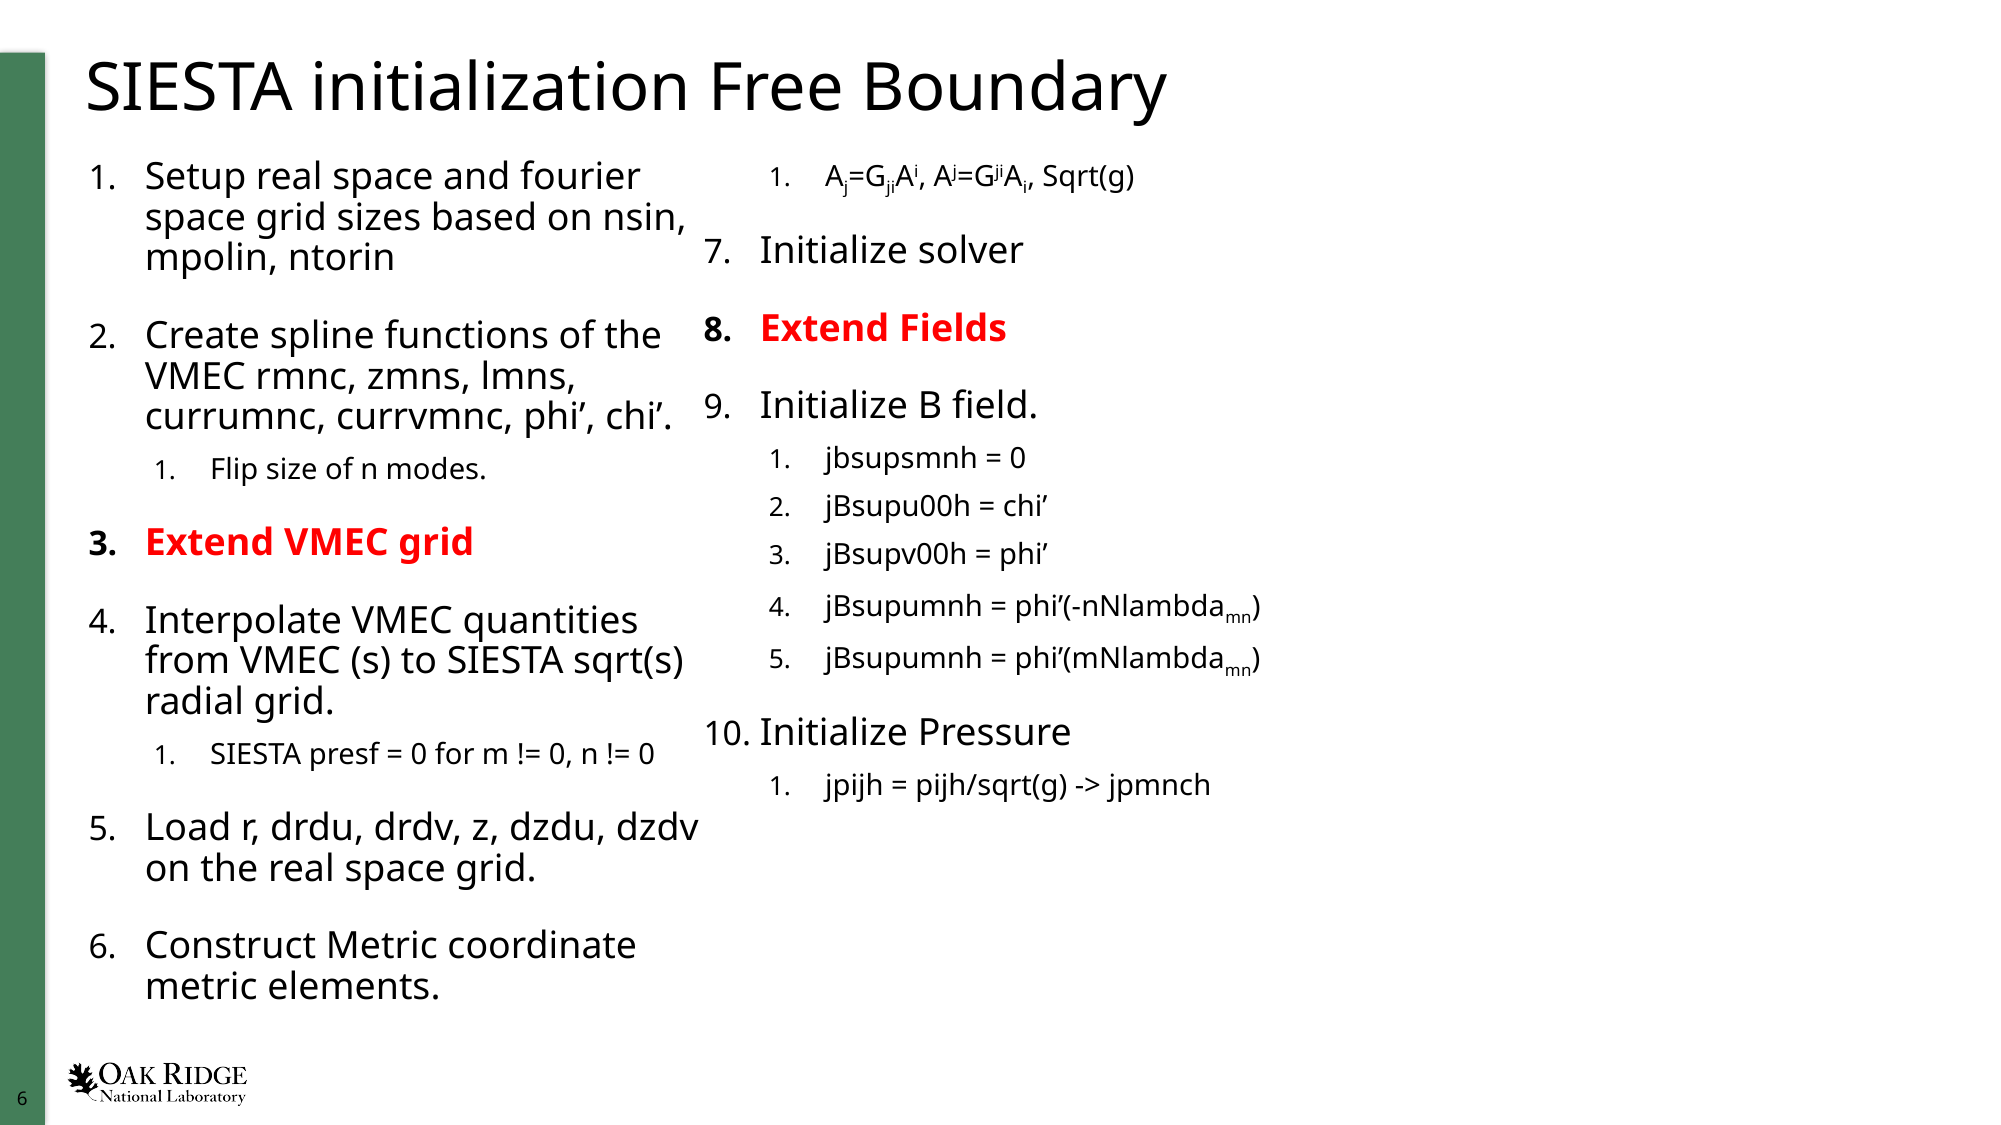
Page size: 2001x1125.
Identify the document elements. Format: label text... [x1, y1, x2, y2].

picture [67, 1062, 247, 1106]
list Setup real space and fourier space grid sizes based on nsin, mpolin, ntorin Create spline functions of the VMEC rmnc, zmns, lmns, currumnc, currvmnc, phi’, chi’. Flip size of n modes. Extend VMEC grid Interpolate VMEC quantities from VMEC (s) to SIESTA sqrt(s) radial grid. SIESTA presf = 0 for m != 0, n != 0 Load r, drdu, drdv, z, dzdu, dzdv on the real space grid. Construct Metric coordinate metric elements. Aj=GjiAi, Aj=GjiAi, Sqrt(g) Initialize solver Extend Fields Initialize B field. jbsupsmnh = 0 jBsupu00h = chi’ jBsupv00h = phi’ jBsupumnh = phi’(-nNlambdamn) jBsupumnh = phi’(mNlambdamn) Initialize Pressure jpijh = pijh/sqrt(g) -> jpmnch [73, 149, 1949, 1051]
title SIESTA initialization Free Boundary [70, 44, 1946, 134]
